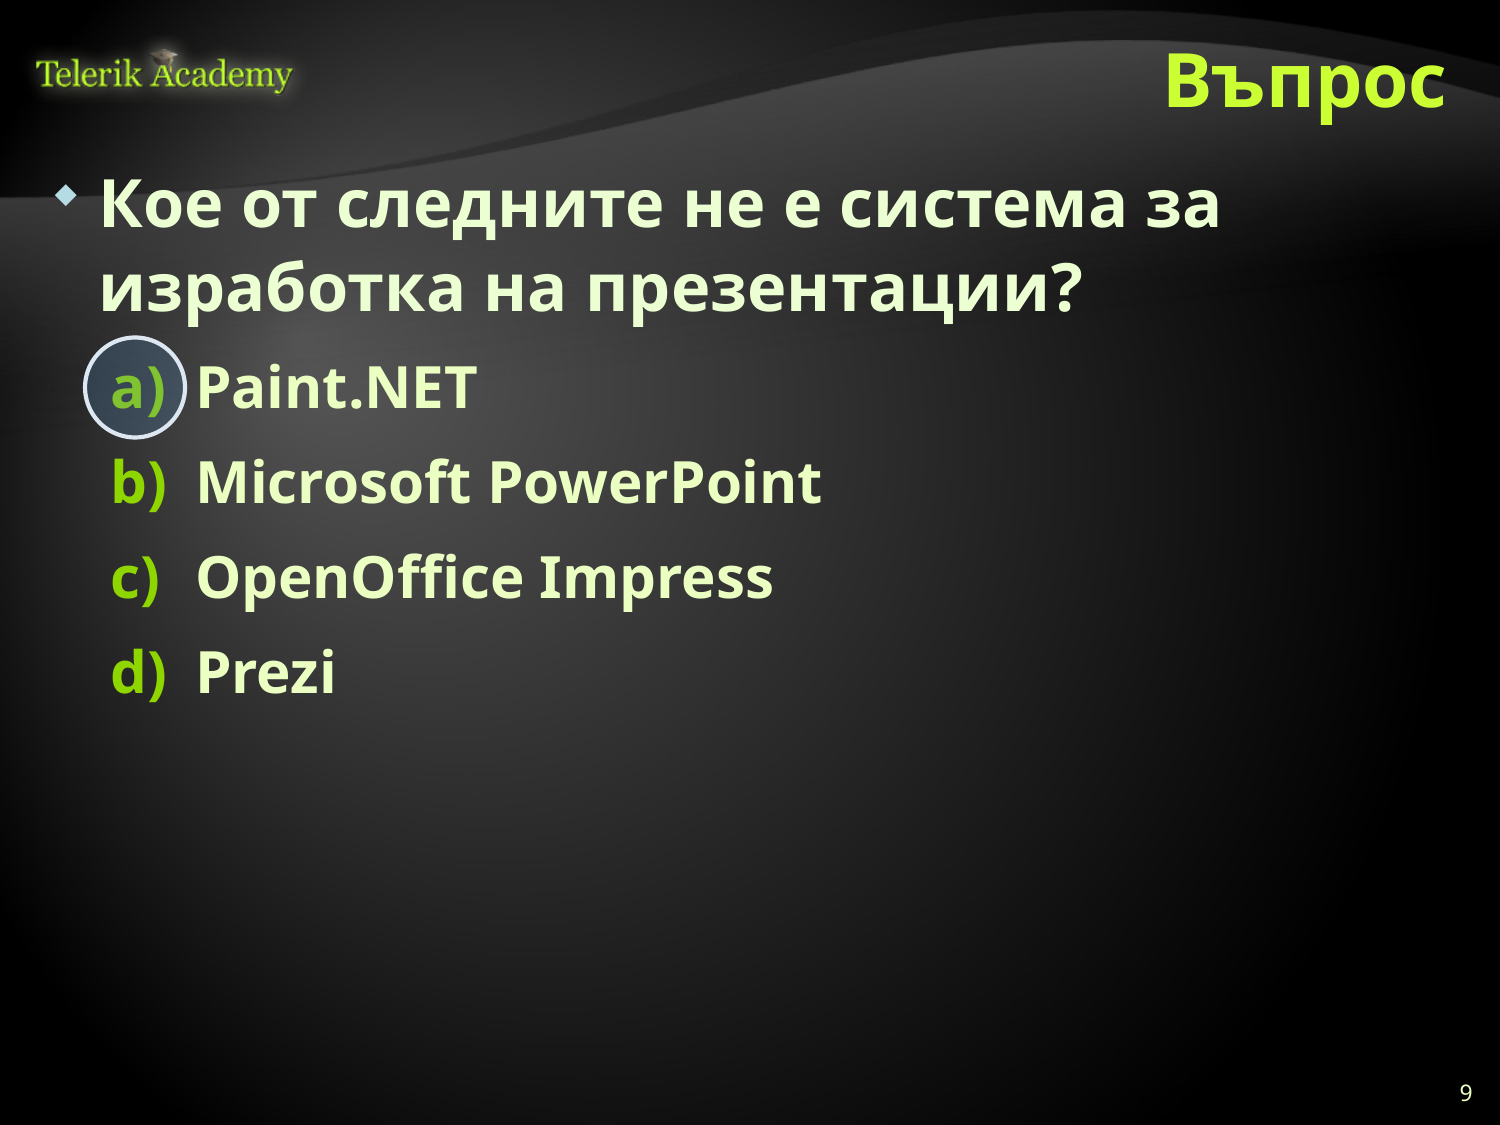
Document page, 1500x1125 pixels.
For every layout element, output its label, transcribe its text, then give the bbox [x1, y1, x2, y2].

text_box [82, 335, 188, 440]
slide_number 9 [1412, 1074, 1488, 1113]
list Кое от следните не е система за изработка на презентации? Paint.NET Microsoft PowerPoint OpenOffice Impress Prezi [37, 149, 1463, 1100]
title Въпрос [300, 12, 1463, 149]
picture [0, 0, 1500, 1125]
